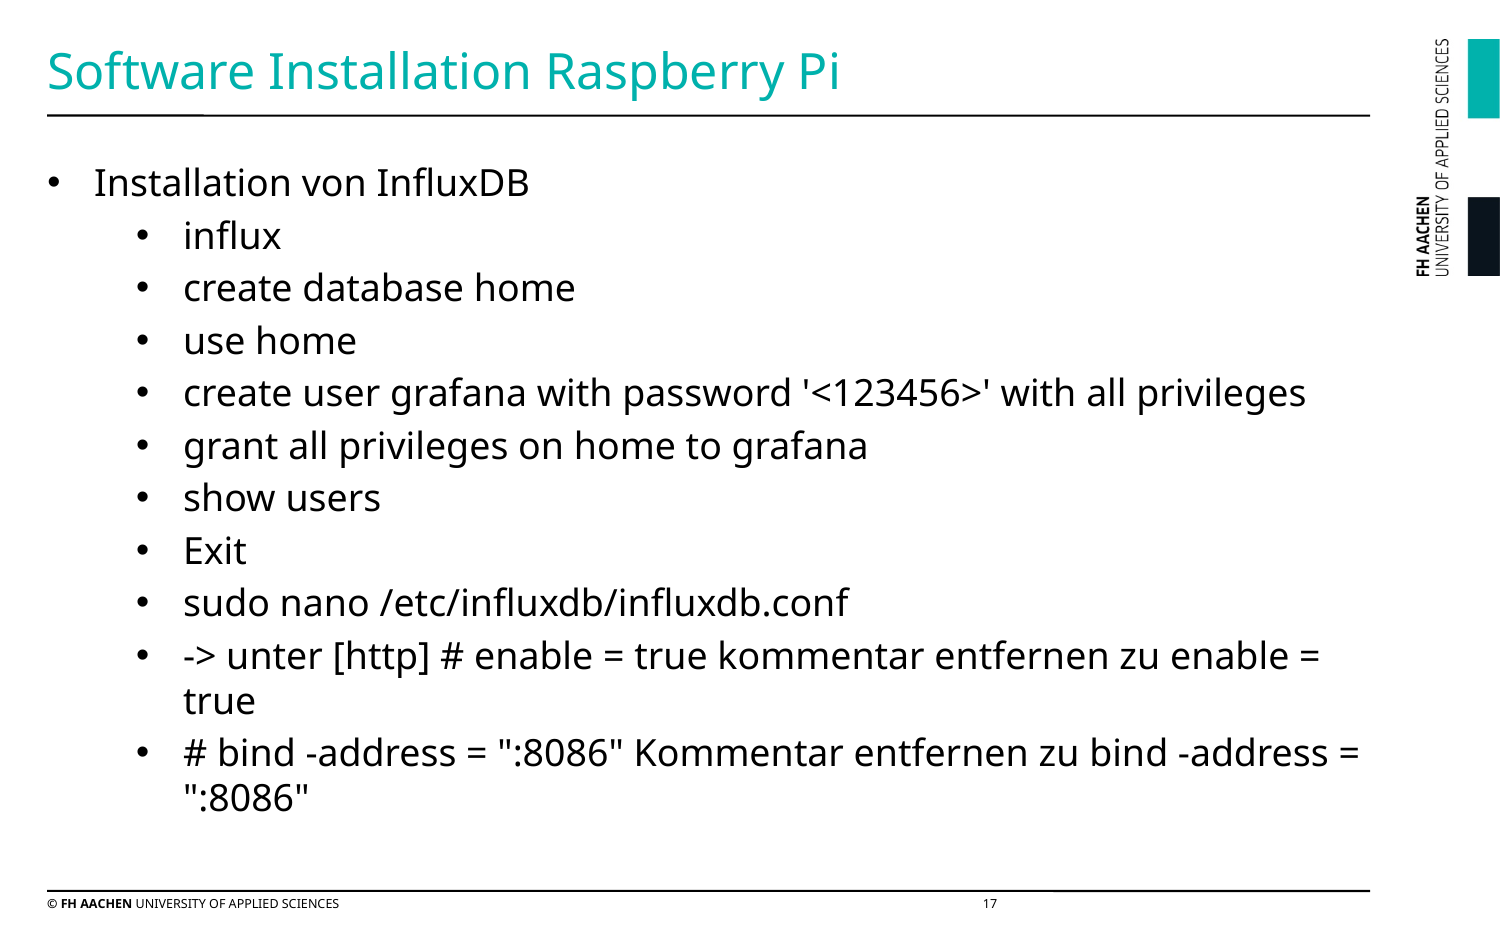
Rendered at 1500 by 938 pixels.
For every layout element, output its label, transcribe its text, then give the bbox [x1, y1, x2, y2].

picture [1404, 39, 1500, 276]
list Installation von InfluxDB influx create database home use home create user grafana with password '<123456>' with all privileges grant all privileges on home to grafana show users Exit sudo nano /etc/influxdb/influxdb.conf -> unter [http] # enable = true kommentar entfernen zu enable = true # bind -address = ":8086" Kommentar entfernen zu bind -address = ":8086" [46, 159, 1371, 849]
title Software Installation Raspberry Pi [46, 39, 1371, 101]
